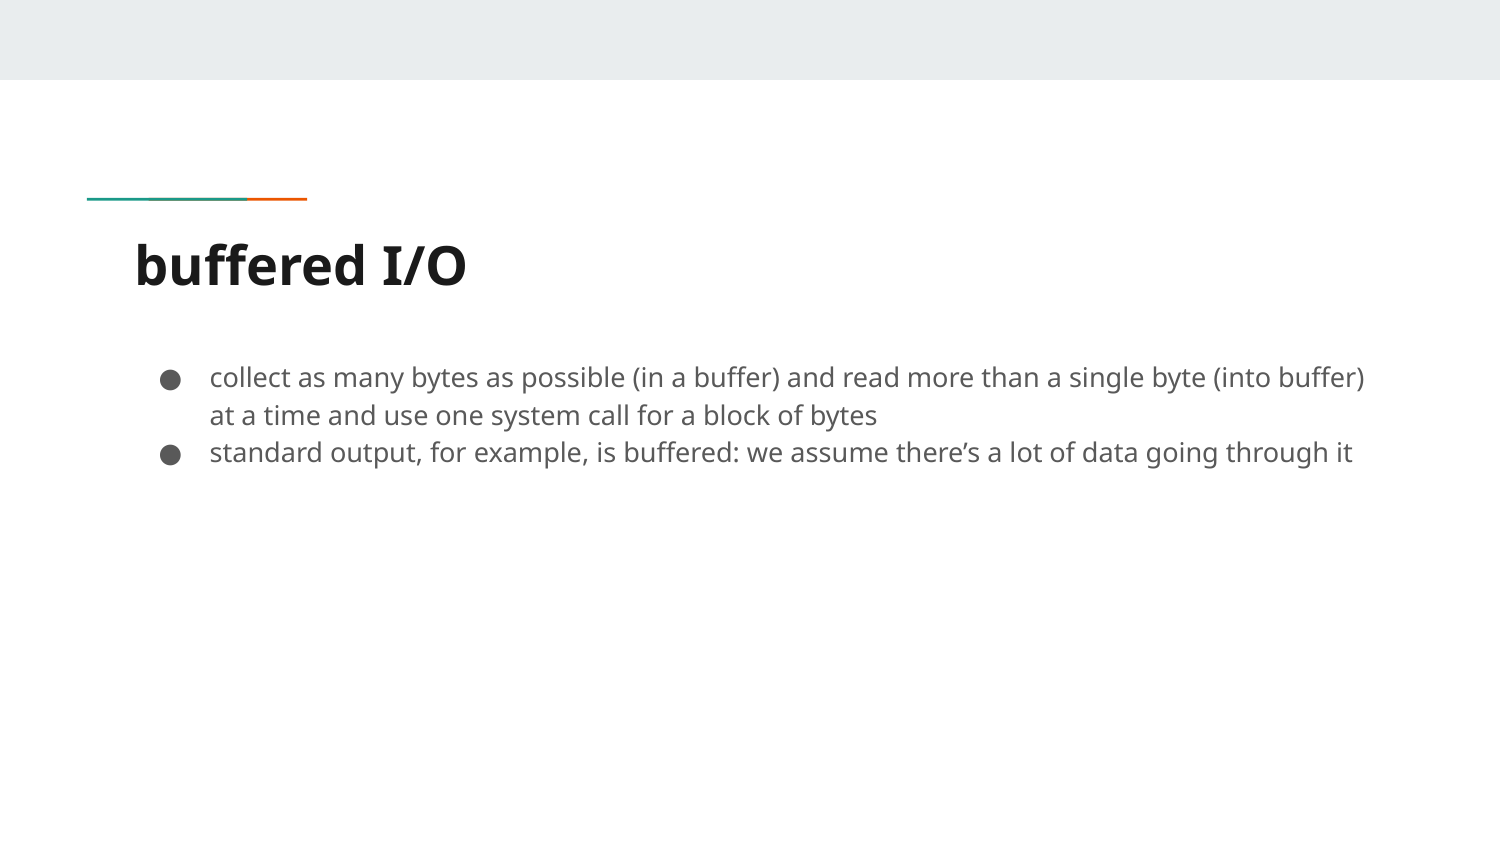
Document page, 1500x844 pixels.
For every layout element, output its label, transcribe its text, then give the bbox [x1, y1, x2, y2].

title buffered I/O [119, 216, 1381, 305]
list collect as many bytes as possible (in a buffer) and read more than a single byte (into buffer) at a time and use one system call for a block of bytes standard output, for example, is buffered: we assume there’s a lot of data going through it [119, 341, 1381, 712]
